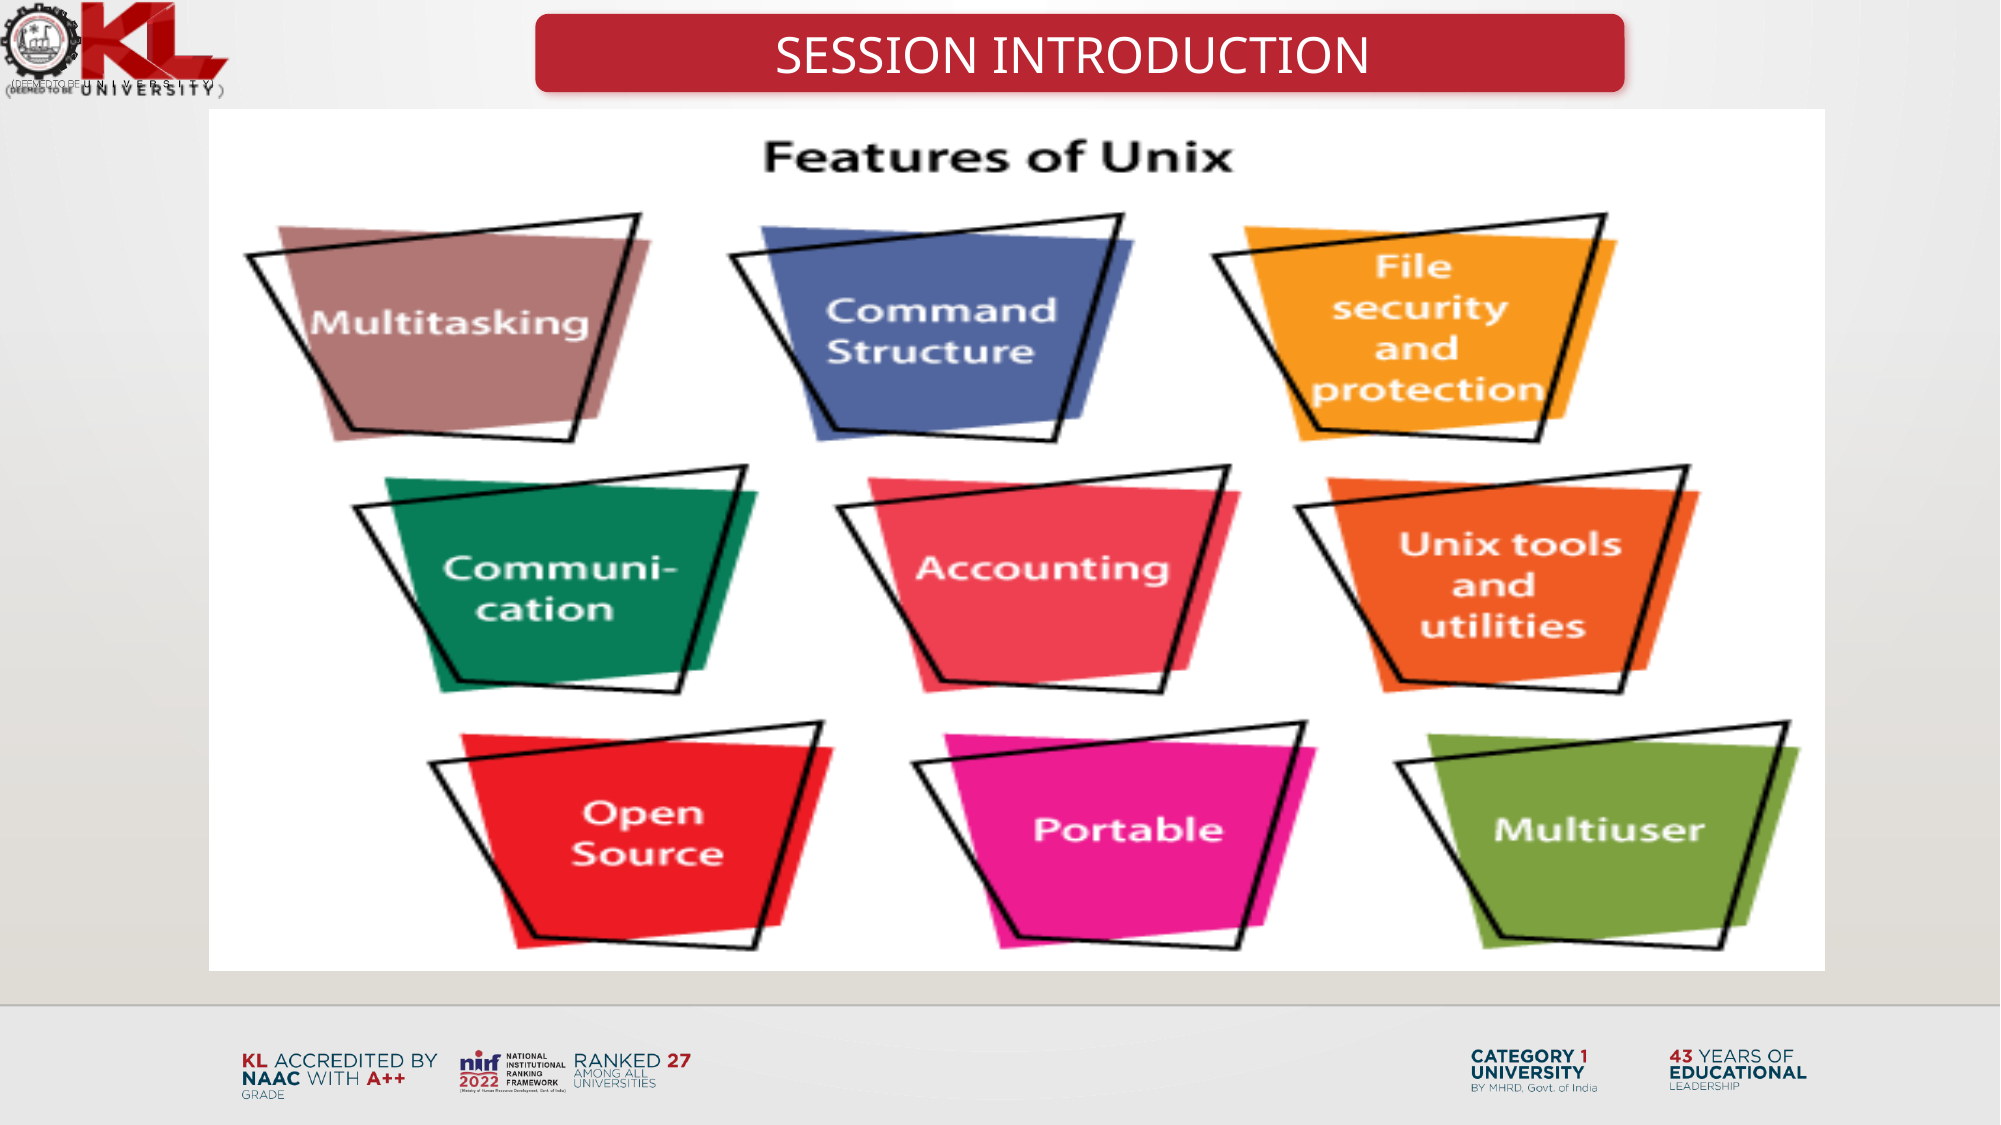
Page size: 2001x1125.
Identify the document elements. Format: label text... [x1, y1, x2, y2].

picture [238, 1045, 716, 1103]
text_box SESSION INTRODUCTION [534, 12, 1626, 94]
picture [1447, 1045, 1814, 1101]
picture [209, 108, 1826, 971]
picture [0, 0, 327, 99]
